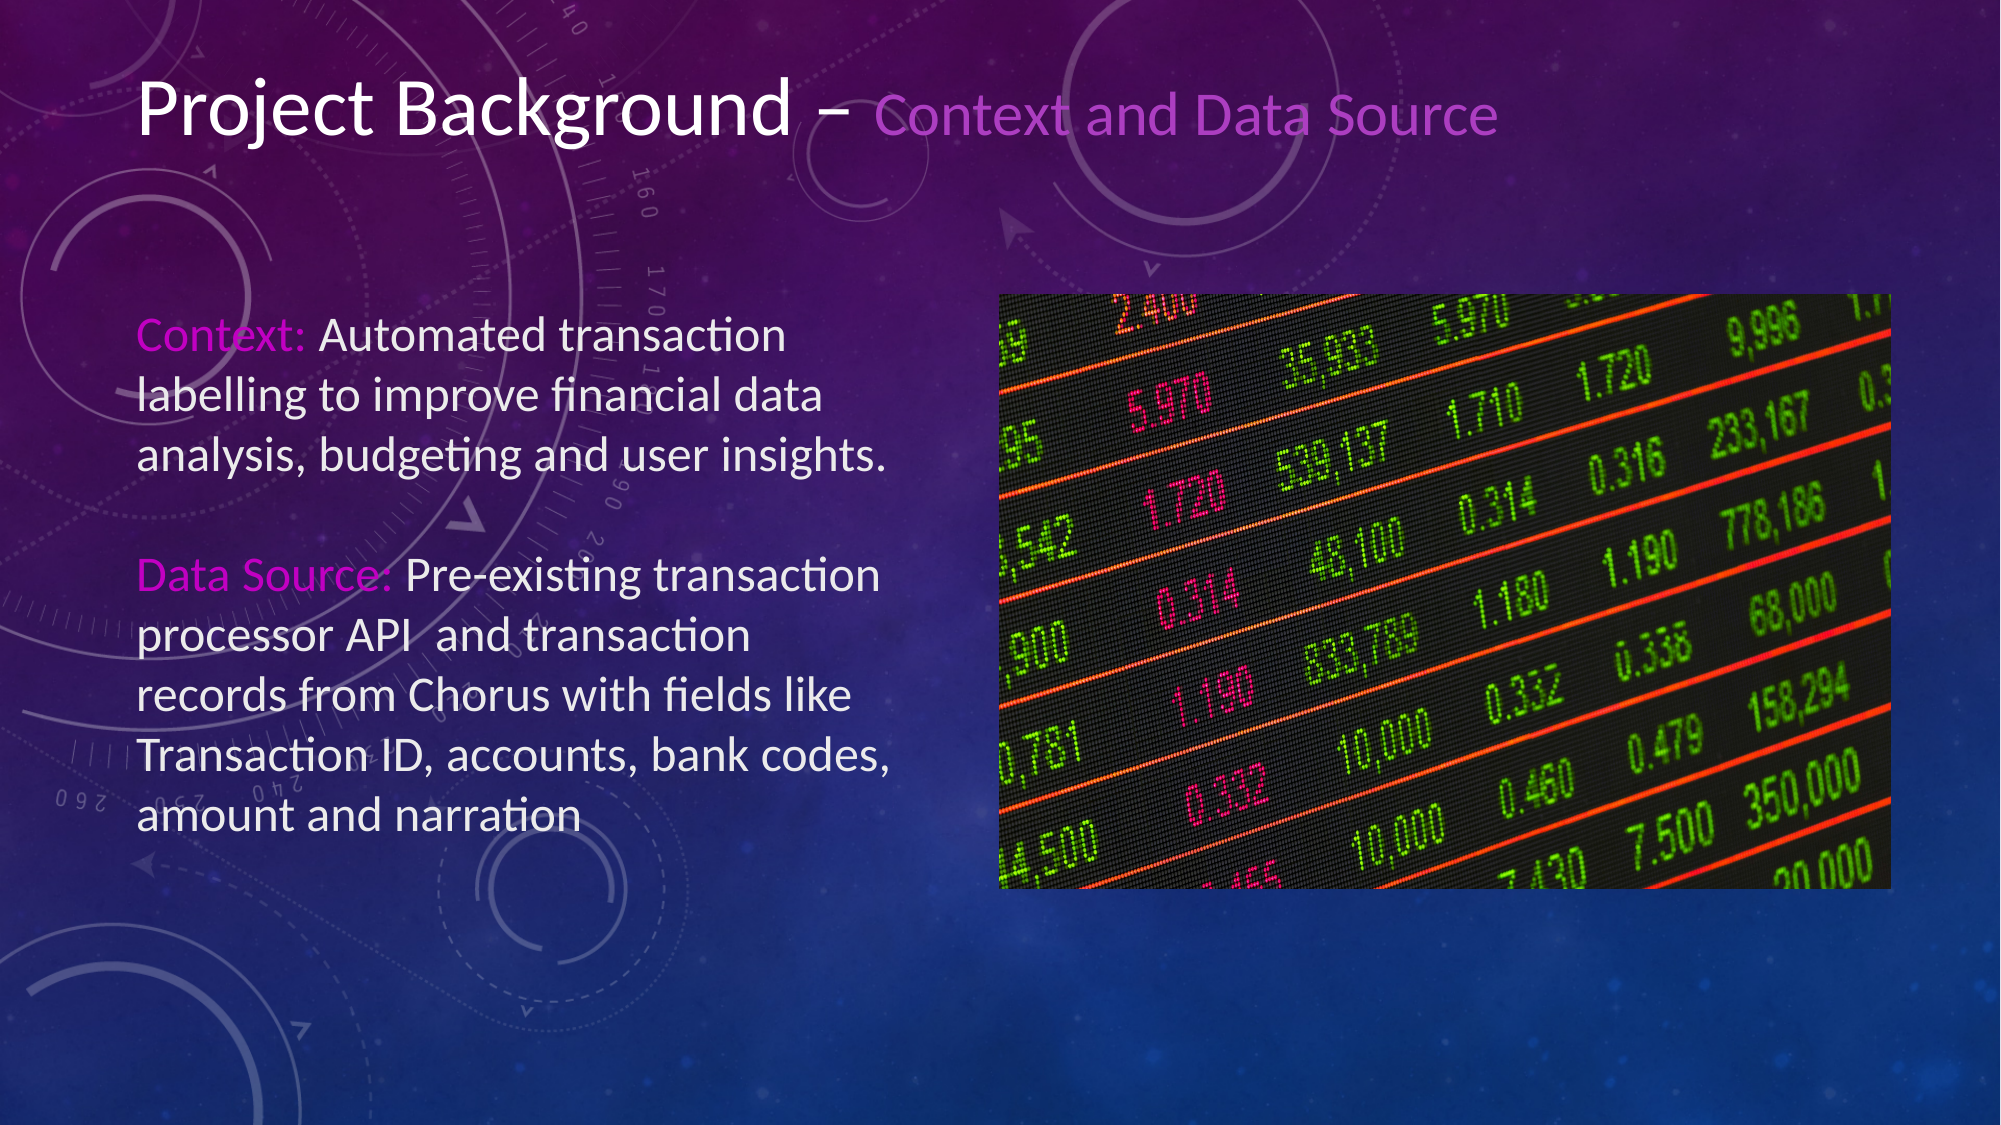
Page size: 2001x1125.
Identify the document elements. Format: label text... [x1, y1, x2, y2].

text_box Project Background – Context and Data Source [121, 44, 1594, 160]
picture [0, 0, 2001, 1125]
text_box Context: Automated transaction labelling to improve financial data analysis, budgeting and user insights. Data Source: Pre-existing transaction processor API and transaction records from Chorus with fields like Transaction ID, accounts, bank codes, amount and narration [121, 293, 919, 909]
